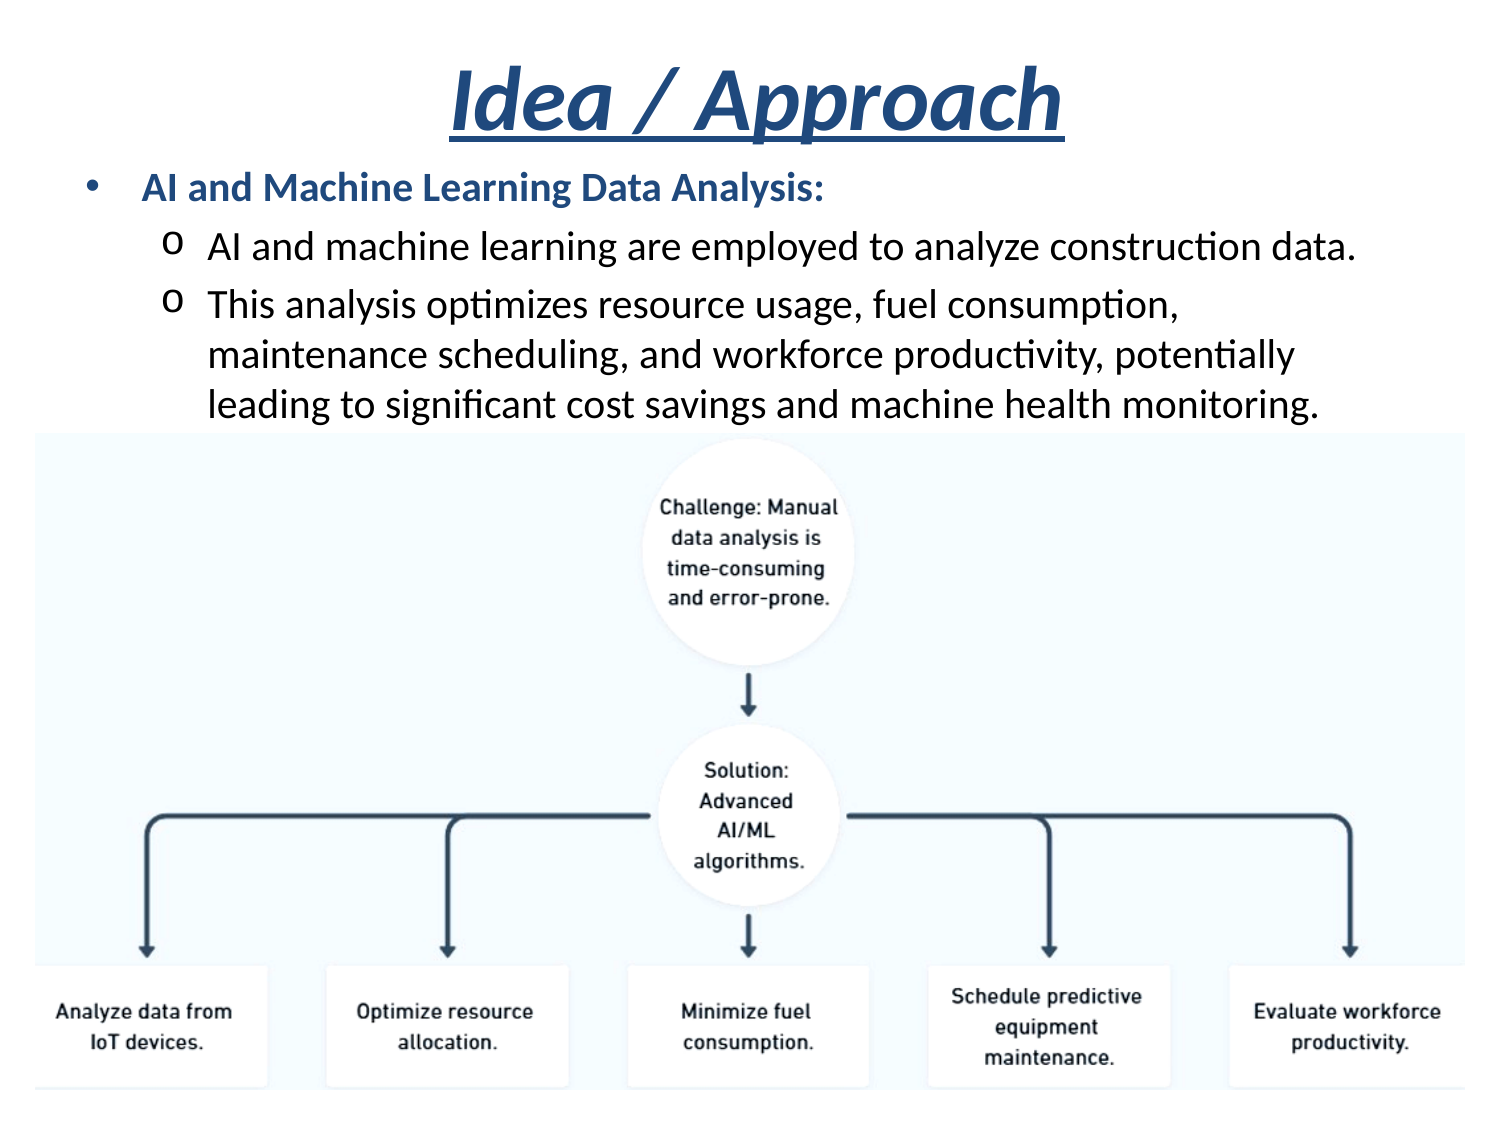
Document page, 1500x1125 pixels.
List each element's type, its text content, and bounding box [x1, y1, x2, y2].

picture [34, 433, 1466, 1091]
title Idea / Approach [82, 0, 1432, 188]
list AI and Machine Learning Data Analysis: AI and machine learning are employed to analyze construction data. This analysis optimizes resource usage, fuel consumption, maintenance scheduling, and workforce productivity, potentially leading to significant cost savings and machine health monitoring. [70, 152, 1421, 431]
